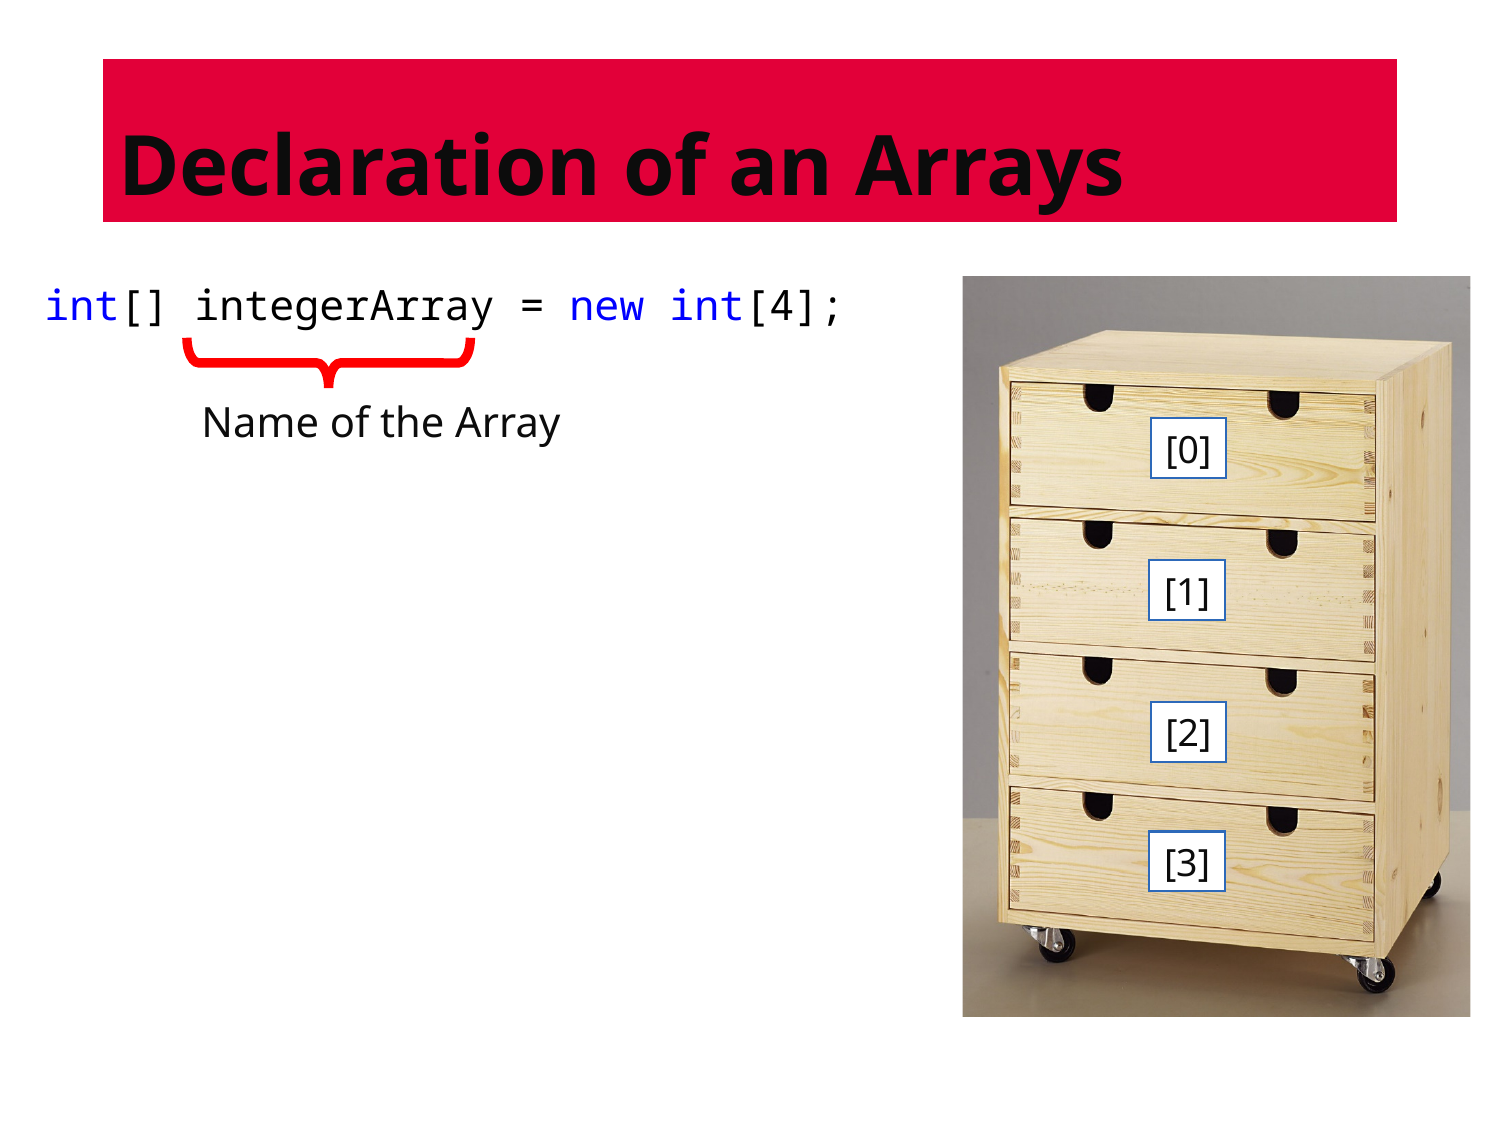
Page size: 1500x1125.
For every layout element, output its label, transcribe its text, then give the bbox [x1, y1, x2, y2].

list int[] integerArray = new int[4]; [29, 276, 963, 1106]
picture [962, 276, 1471, 1018]
text_box Name of the Array [186, 388, 951, 453]
title Declaration of an Arrays [103, 59, 1397, 222]
text_box [186, 337, 471, 388]
